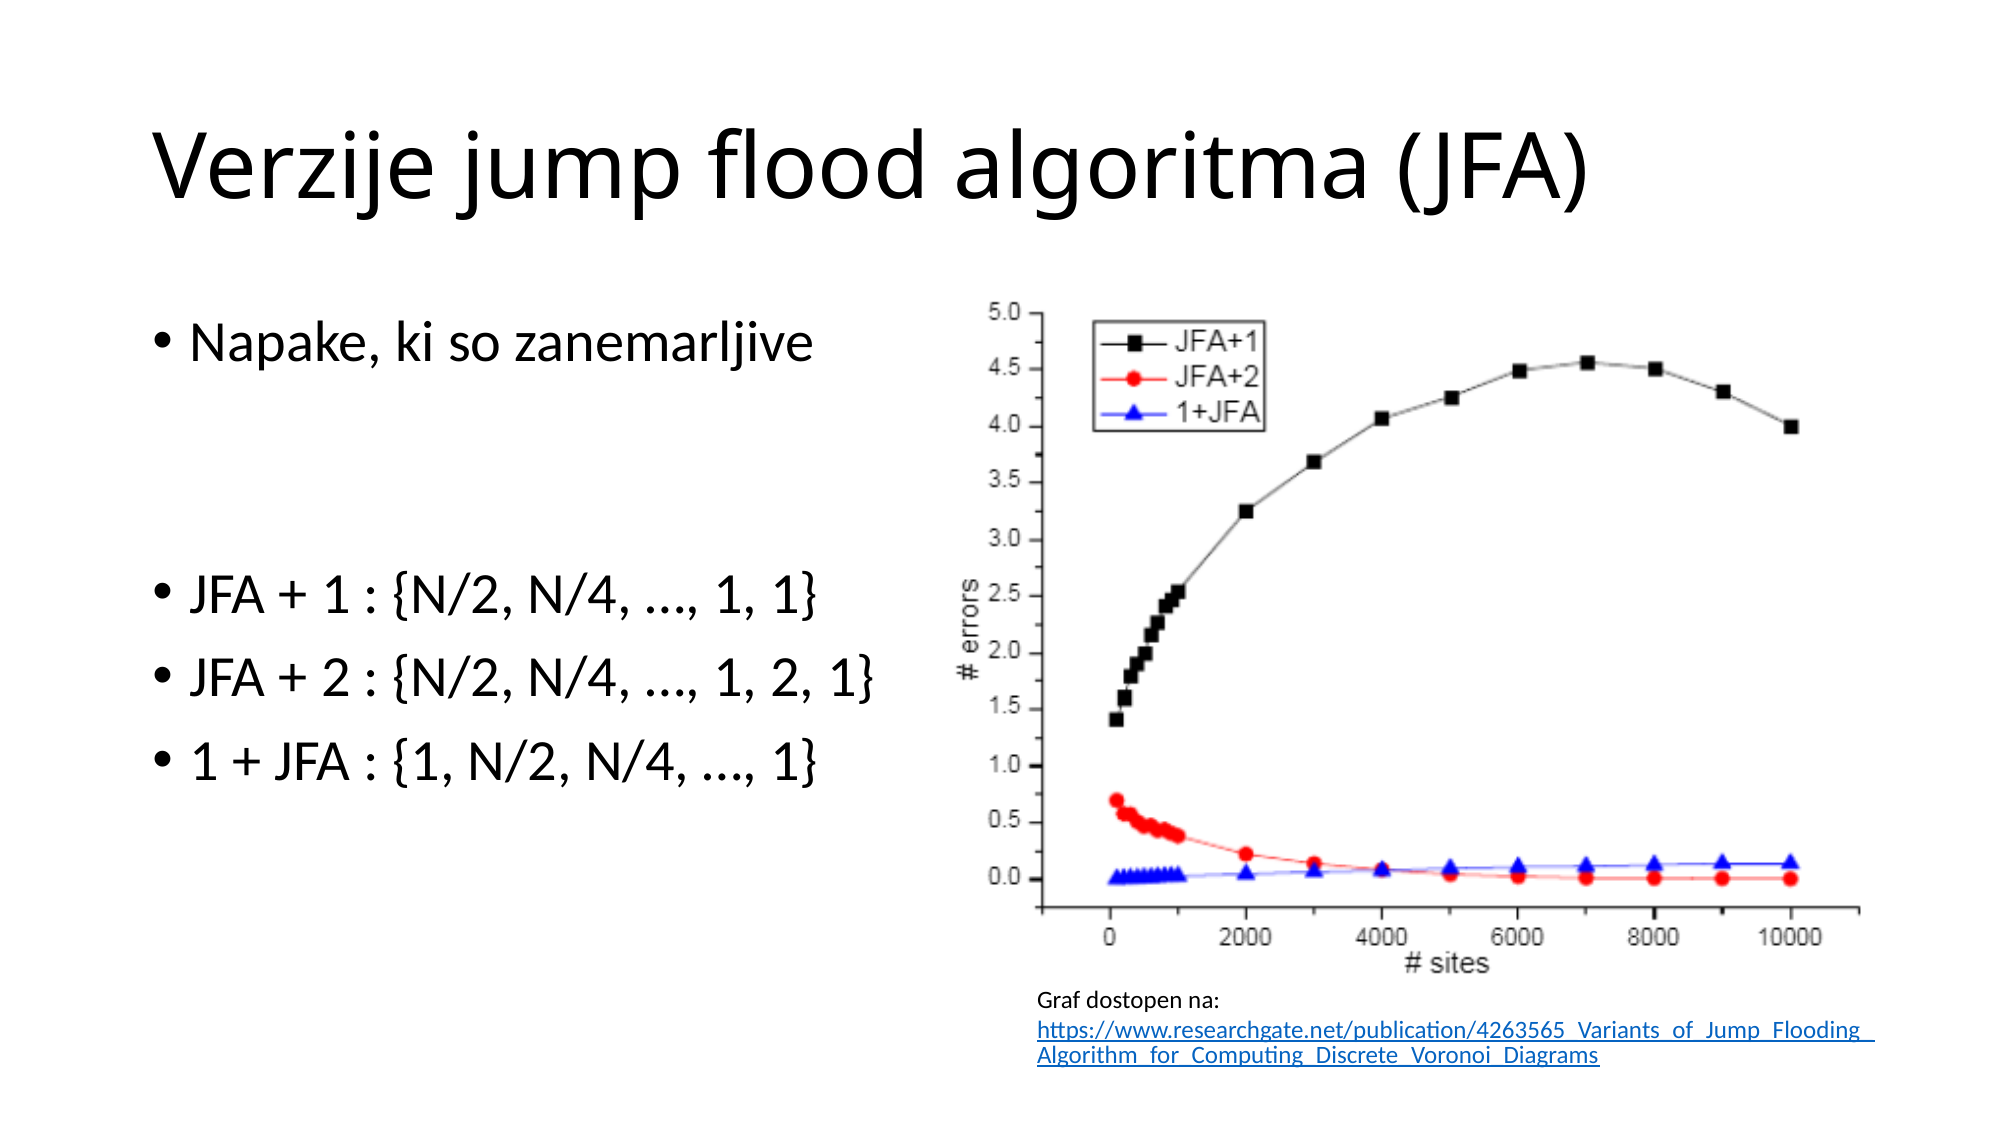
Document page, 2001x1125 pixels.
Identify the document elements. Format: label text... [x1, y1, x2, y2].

list Napake, ki so zanemarljive JFA + 1 : {N/2, N/4, …, 1, 1} JFA + 2 : {N/2, N/4, …, 1, 2, 1} 1 + JFA : {1, N/2, N/4, …, 1} [137, 303, 1022, 1018]
picture [908, 281, 1904, 995]
title Verzije jump flood algoritma (JFA) [137, 59, 1863, 278]
text_box Graf dostopen na: https://www.researchgate.net/publication/4263565_Variants_of_Jump_Flooding_Algorithm_for_Computing_Discrete_Voronoi_Diagrams [1022, 995, 1904, 1081]
